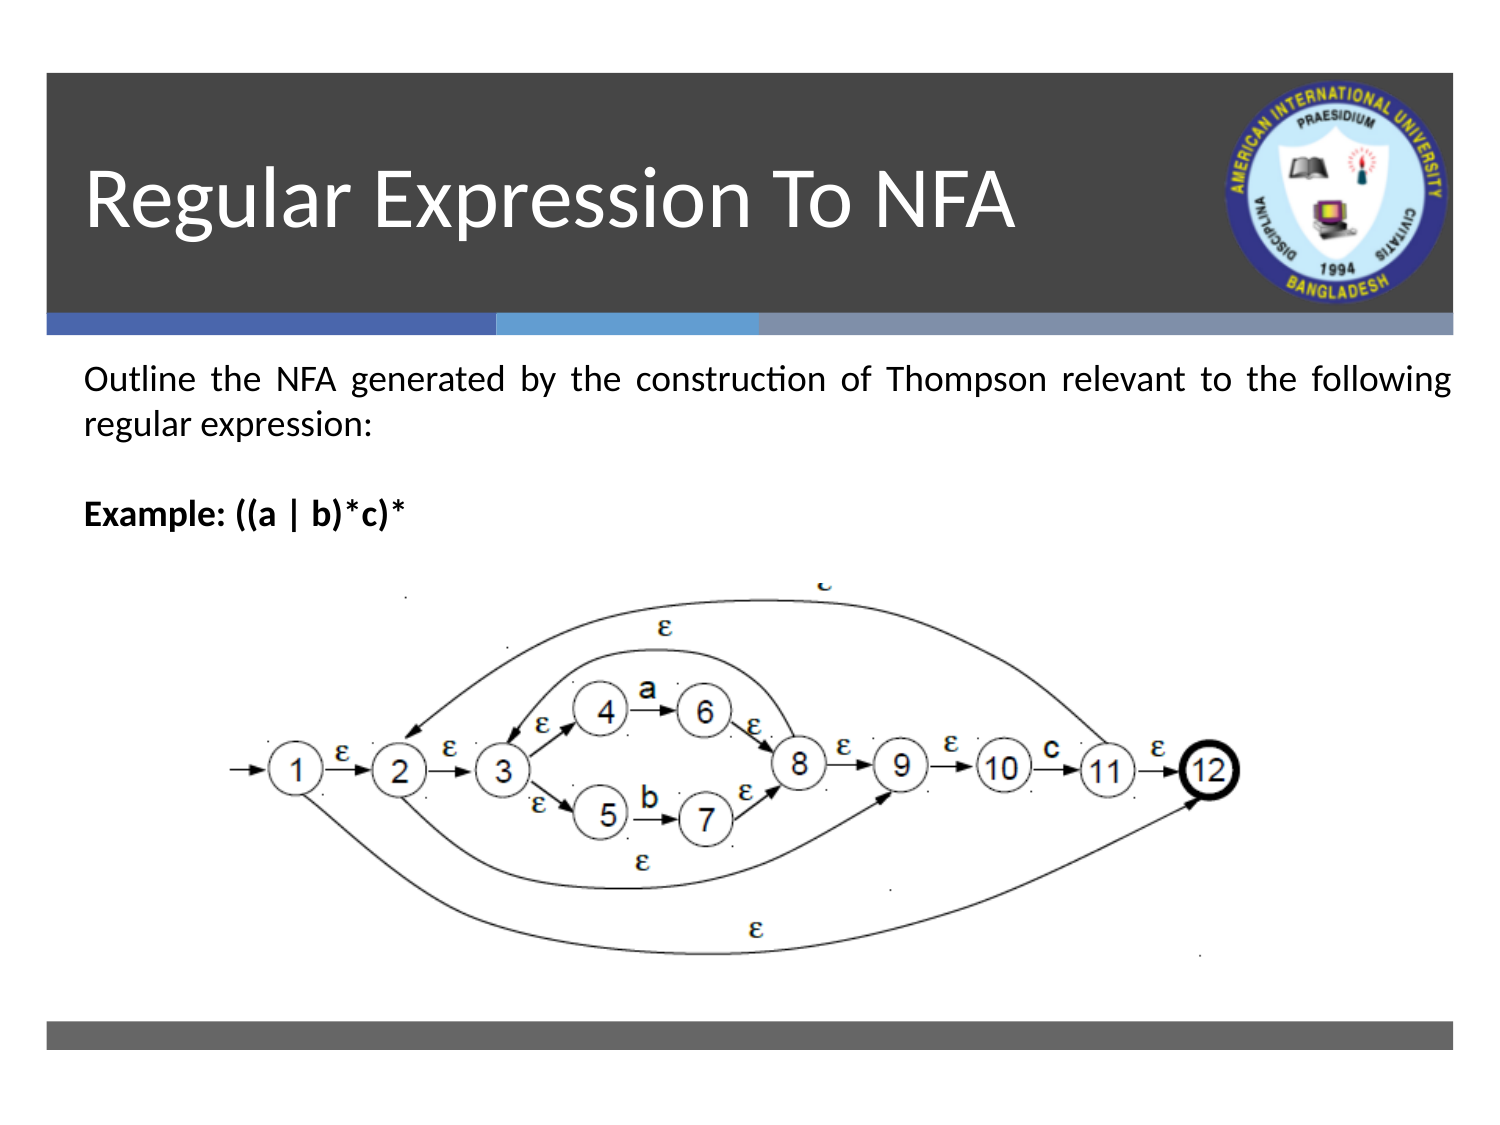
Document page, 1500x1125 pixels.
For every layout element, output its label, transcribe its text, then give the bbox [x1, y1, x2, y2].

title Regular Expression To NFA [69, 73, 1351, 253]
text_box Outline the NFA generated by the construction of Thompson relevant to the following regular expression: Example: ((a | b)*c)* [69, 346, 1468, 767]
picture [190, 582, 1310, 986]
picture [1220, 75, 1454, 310]
